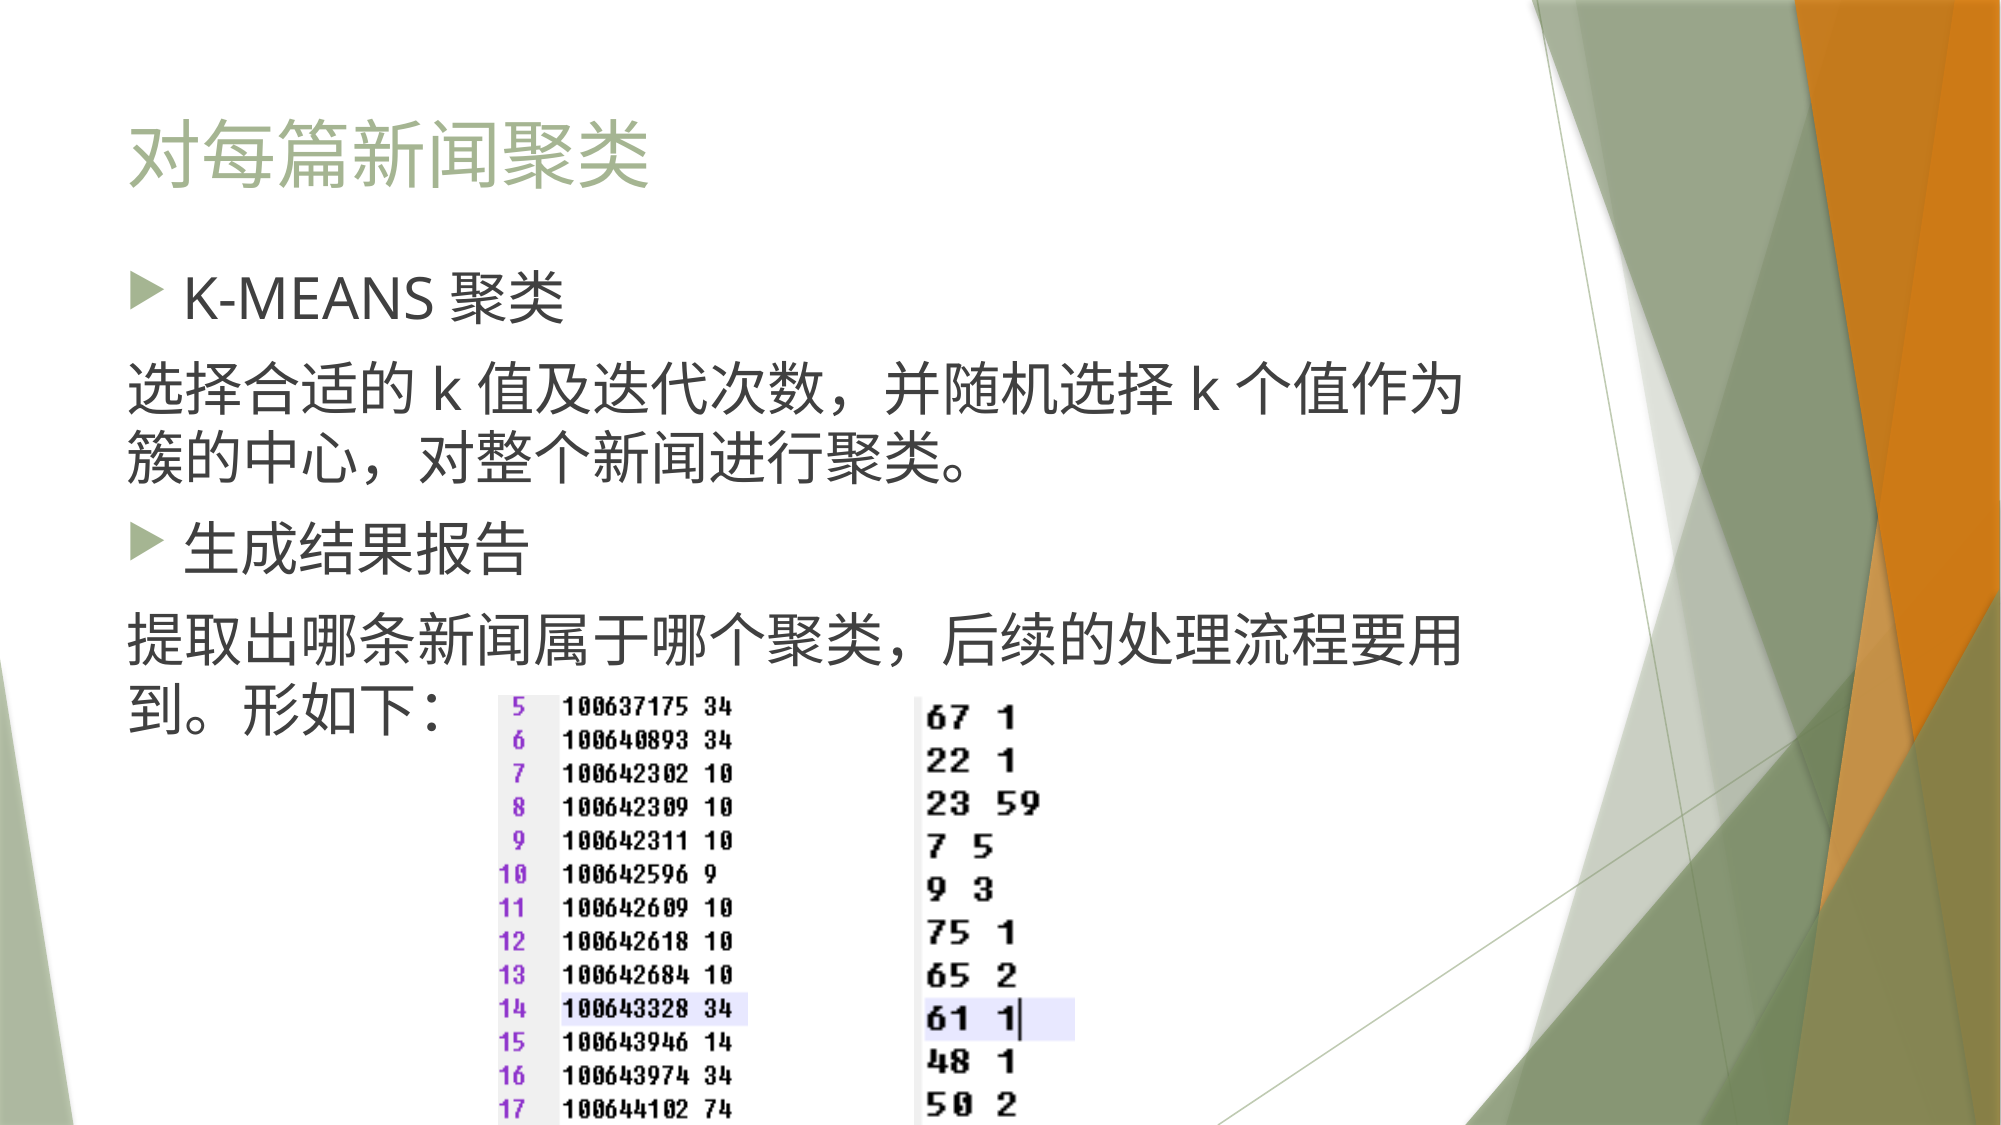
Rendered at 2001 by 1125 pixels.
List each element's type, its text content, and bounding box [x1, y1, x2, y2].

list K-MEANS聚类 选择合适的k值及迭代次数，并随机选择k个值作为簇的中心，对整个新闻进行聚类。 生成结果报告 提取出哪条新闻属于哪个聚类，后续的处理流程要用到。形如下： [111, 253, 1522, 1125]
picture [497, 694, 749, 1125]
picture [913, 694, 1076, 1125]
title 对每篇新闻聚类 [111, 99, 1522, 253]
